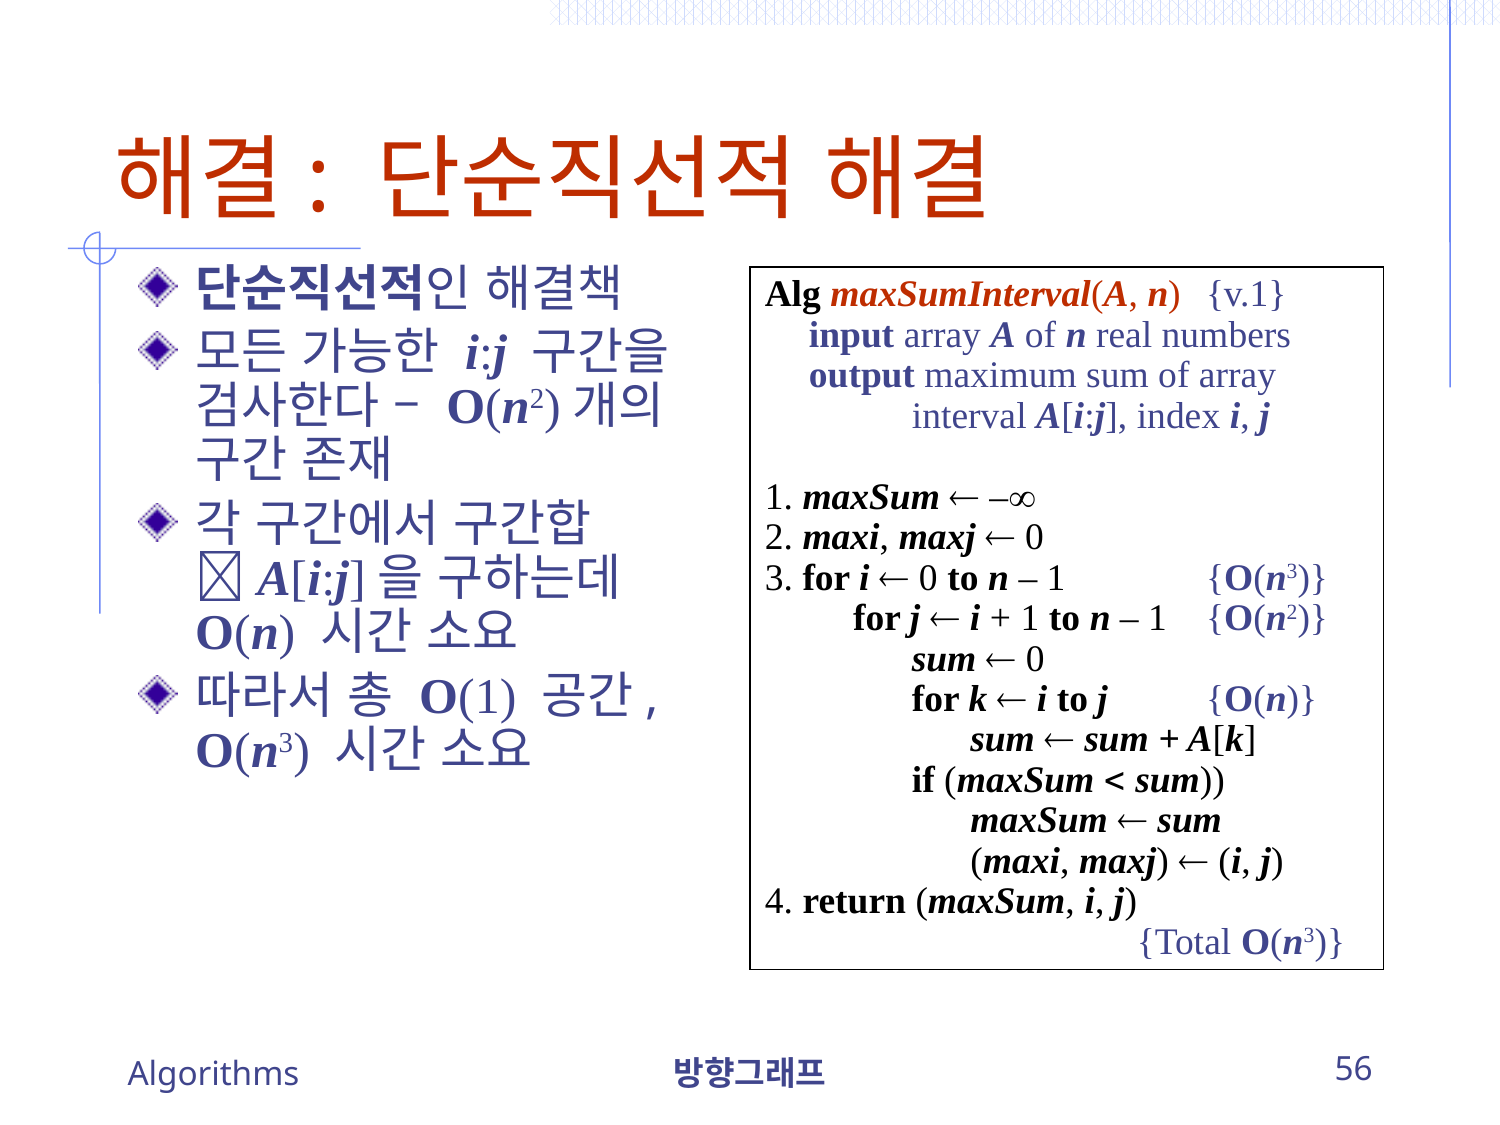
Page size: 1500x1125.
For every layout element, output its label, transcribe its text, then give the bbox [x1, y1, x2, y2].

title 해결: 단순직선적 해결 [99, 49, 1395, 238]
picture [138, 503, 178, 542]
picture [138, 675, 178, 714]
slide_number 56 [1074, 1024, 1388, 1101]
picture [138, 267, 178, 307]
text_box Alg maxSumInterval(A, n) {v.1} input array A of n real numbers output maximum sum of array interval A[i:j], index i, j 1. maxSum  – 2. maxi, maxj  0 3. for i  0 to n – 1 {O(n3)} for j  i + 1 to n – 1 {O(n2)} sum  0 for k  i to j {O(n)} sum  sum + A[k] if (maxSum  sum)) maxSum  sum (maxi, maxj)  (i, j) 4. return (maxSum, i, j) {Total O(n3)} [749, 267, 1384, 970]
footer 방향그래프 [512, 1024, 988, 1101]
list 단순직선적인 해결책 모든 가능한 i:j 구간을 검사한다 – O(n2)개의 구간 존재 각 구간에서 구간합 A[i:j]을 구하는데 O(n) 시간 소요 따라서 총 O(1) 공간, O(n3) 시간 소요 [123, 255, 751, 953]
picture [138, 331, 178, 370]
slide_number Algorithms [112, 1024, 469, 1101]
